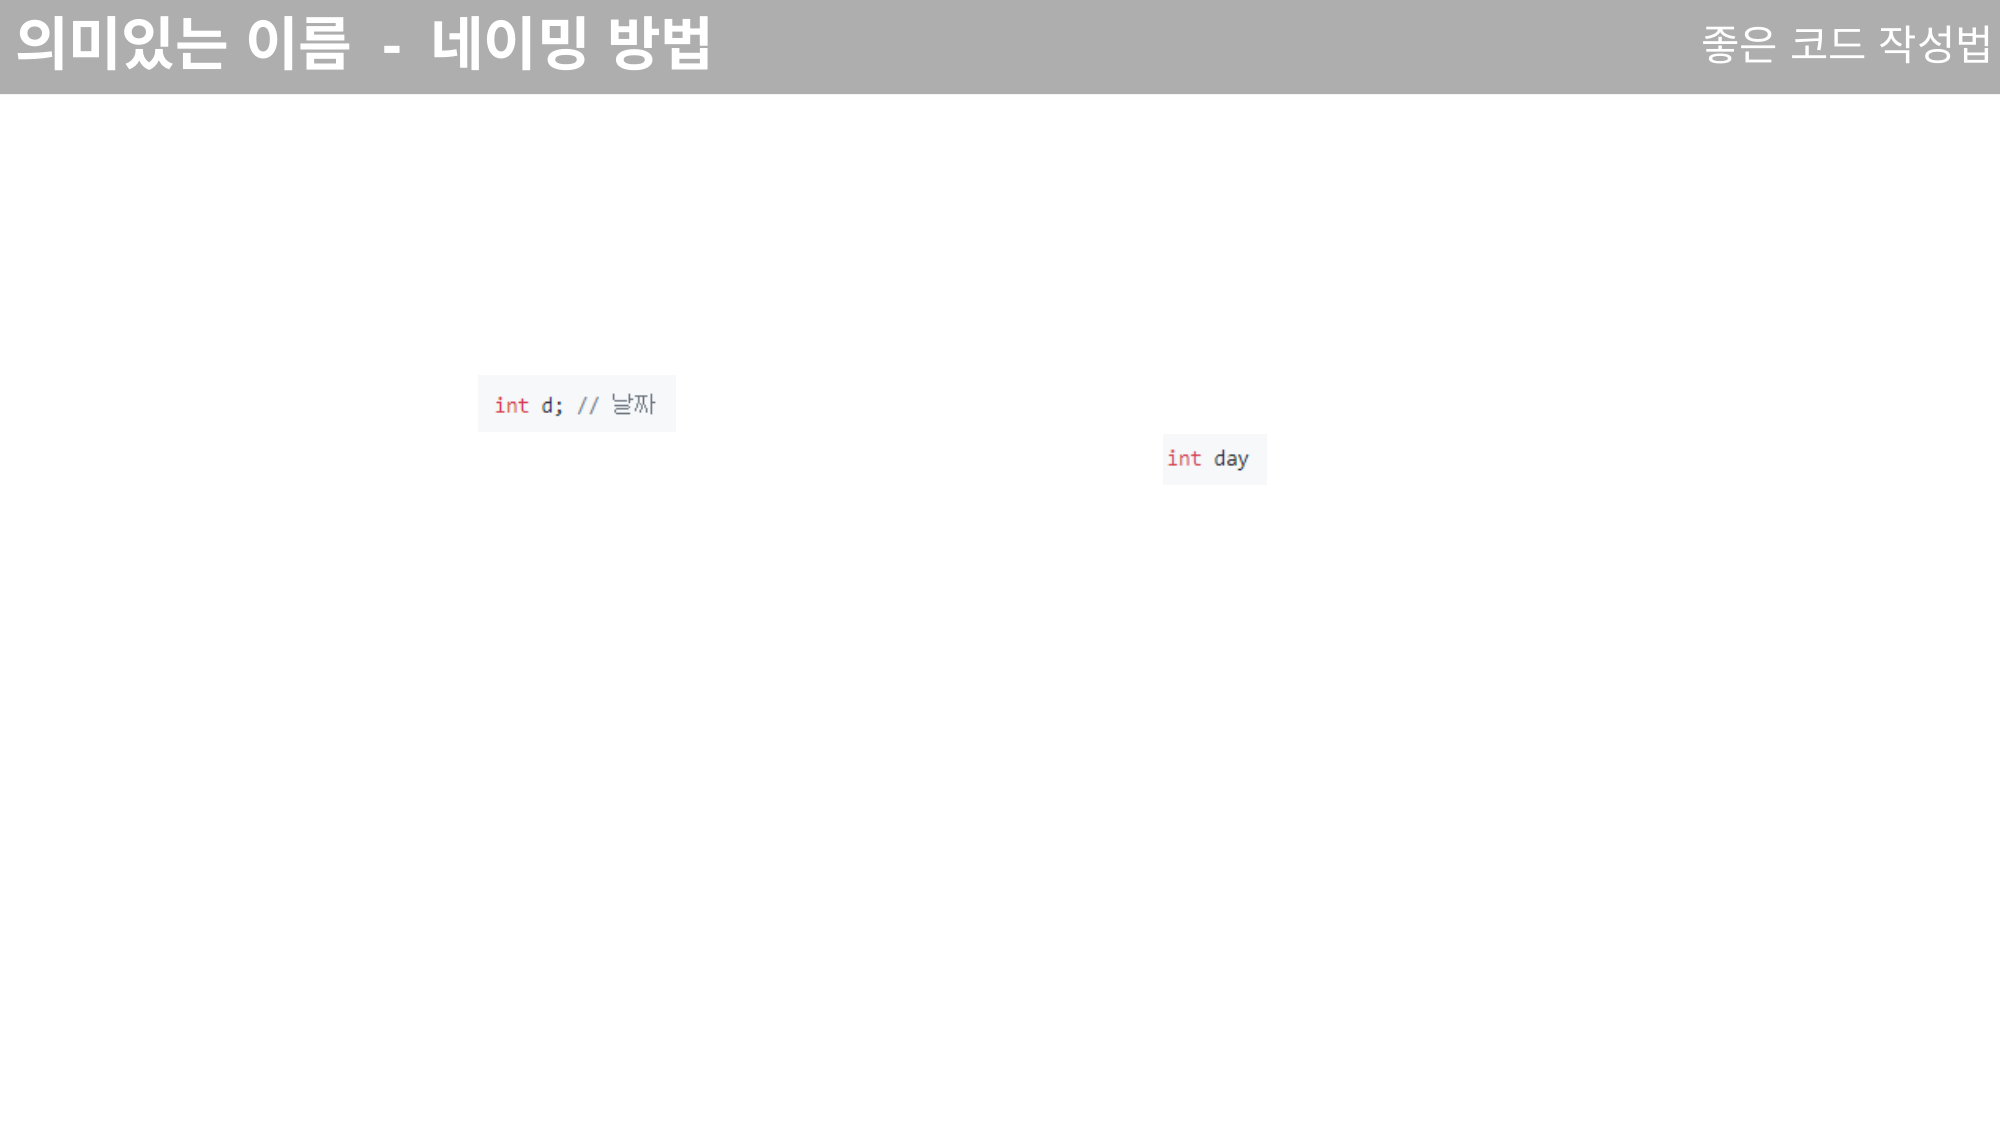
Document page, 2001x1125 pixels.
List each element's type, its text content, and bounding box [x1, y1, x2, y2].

picture [478, 375, 676, 432]
picture [1163, 434, 1267, 485]
title 의미있는 이름 - 네이밍 방법 [0, 7, 1103, 87]
list 좋은 코드 작성법 [1195, 16, 2000, 78]
